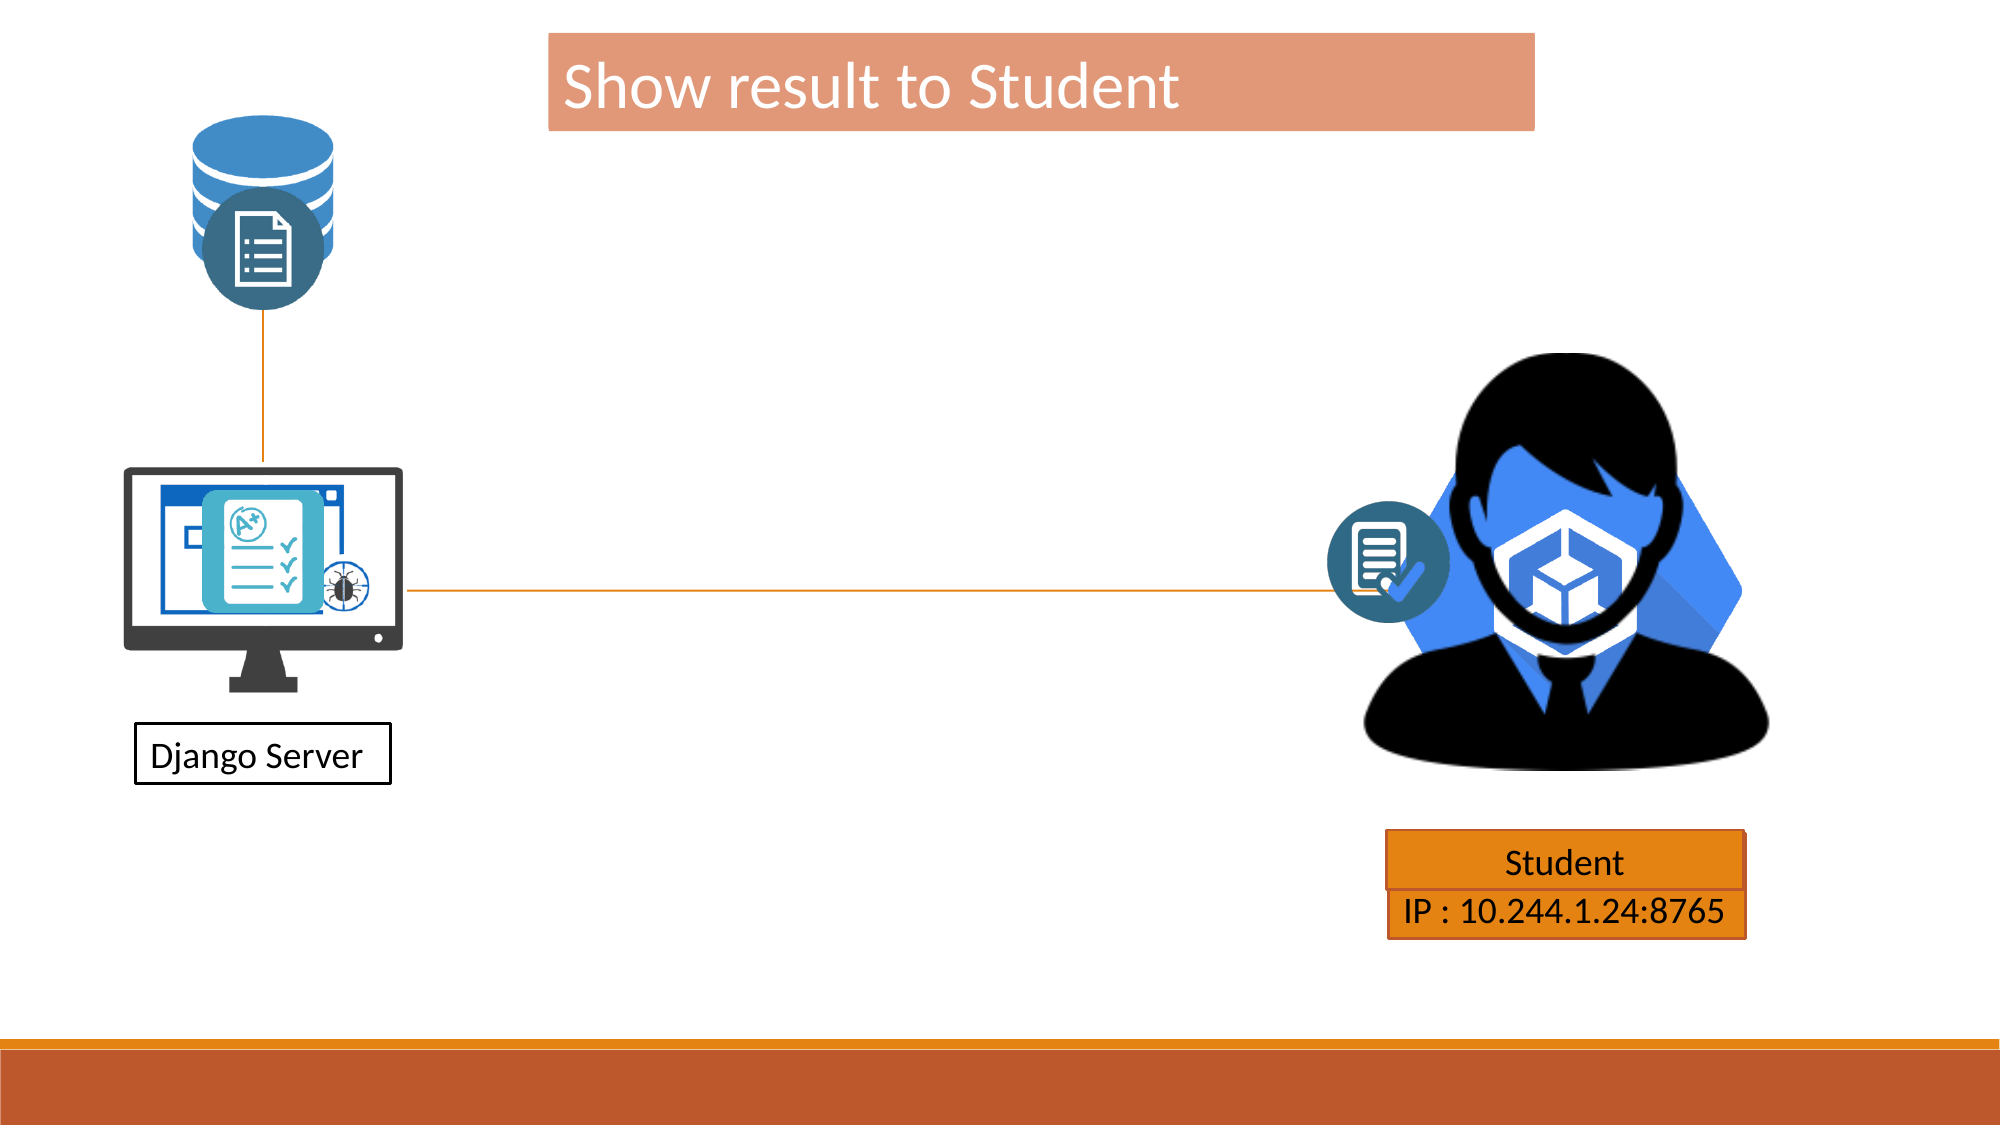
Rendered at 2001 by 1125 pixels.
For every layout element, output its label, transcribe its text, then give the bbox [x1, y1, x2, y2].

text_box Django Server [134, 728, 392, 785]
picture [118, 461, 408, 720]
picture [1327, 353, 1777, 771]
text_box POD IP : 10.244.1.24:8765 [1387, 832, 1747, 940]
text_box Student [1385, 829, 1745, 891]
text_box Show result to Student [548, 34, 1535, 130]
picture [186, 111, 340, 310]
